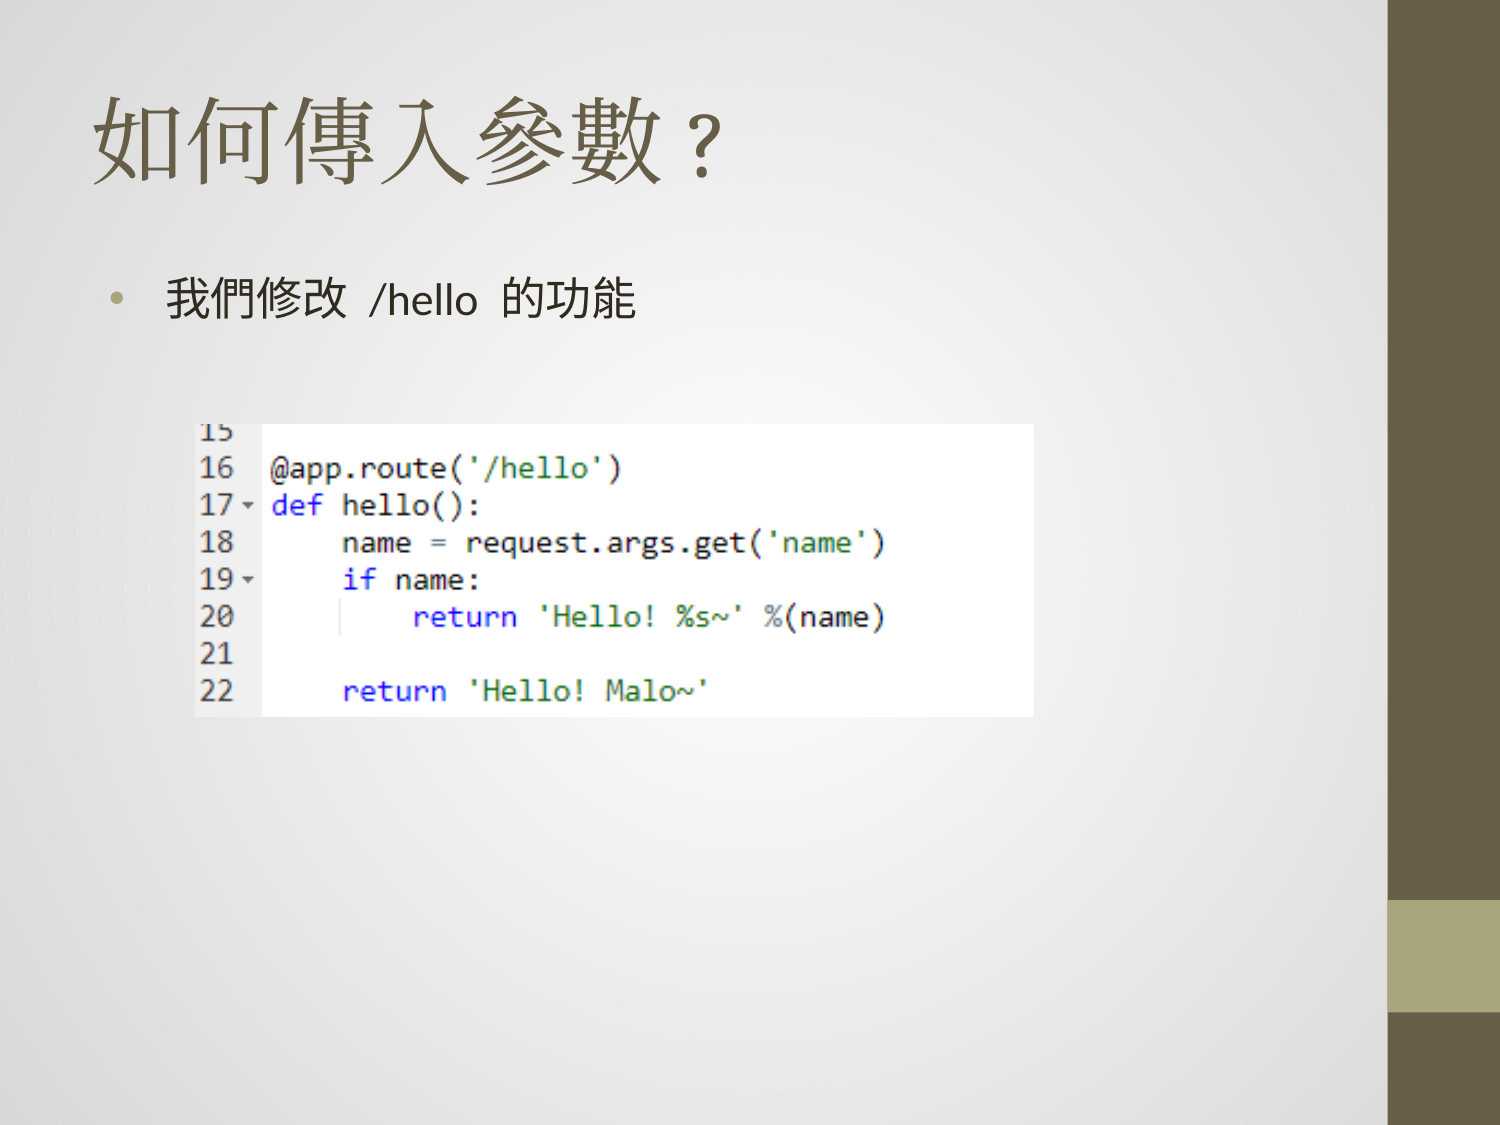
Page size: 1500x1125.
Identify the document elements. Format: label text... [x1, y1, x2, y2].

list 我們修改 /hello 的功能 [75, 262, 1325, 1050]
picture [194, 424, 1034, 718]
title 如何傳入參數? [75, 45, 1325, 233]
